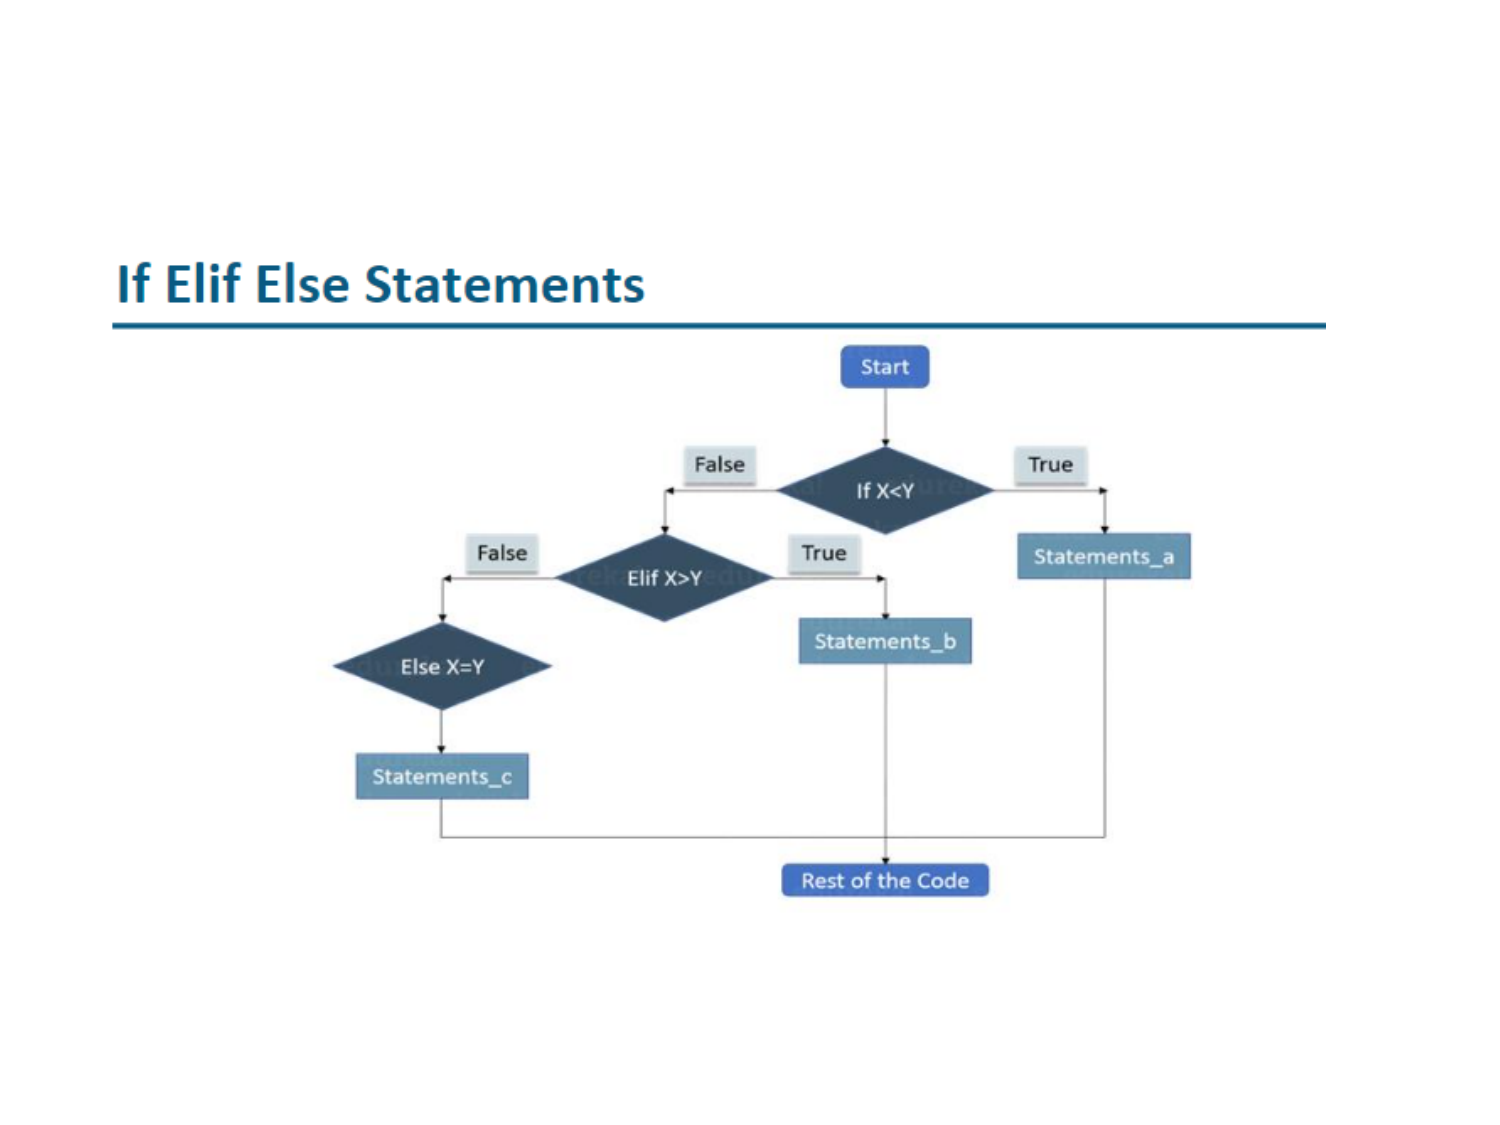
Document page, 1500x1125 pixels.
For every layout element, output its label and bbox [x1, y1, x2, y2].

picture [84, 227, 1326, 951]
